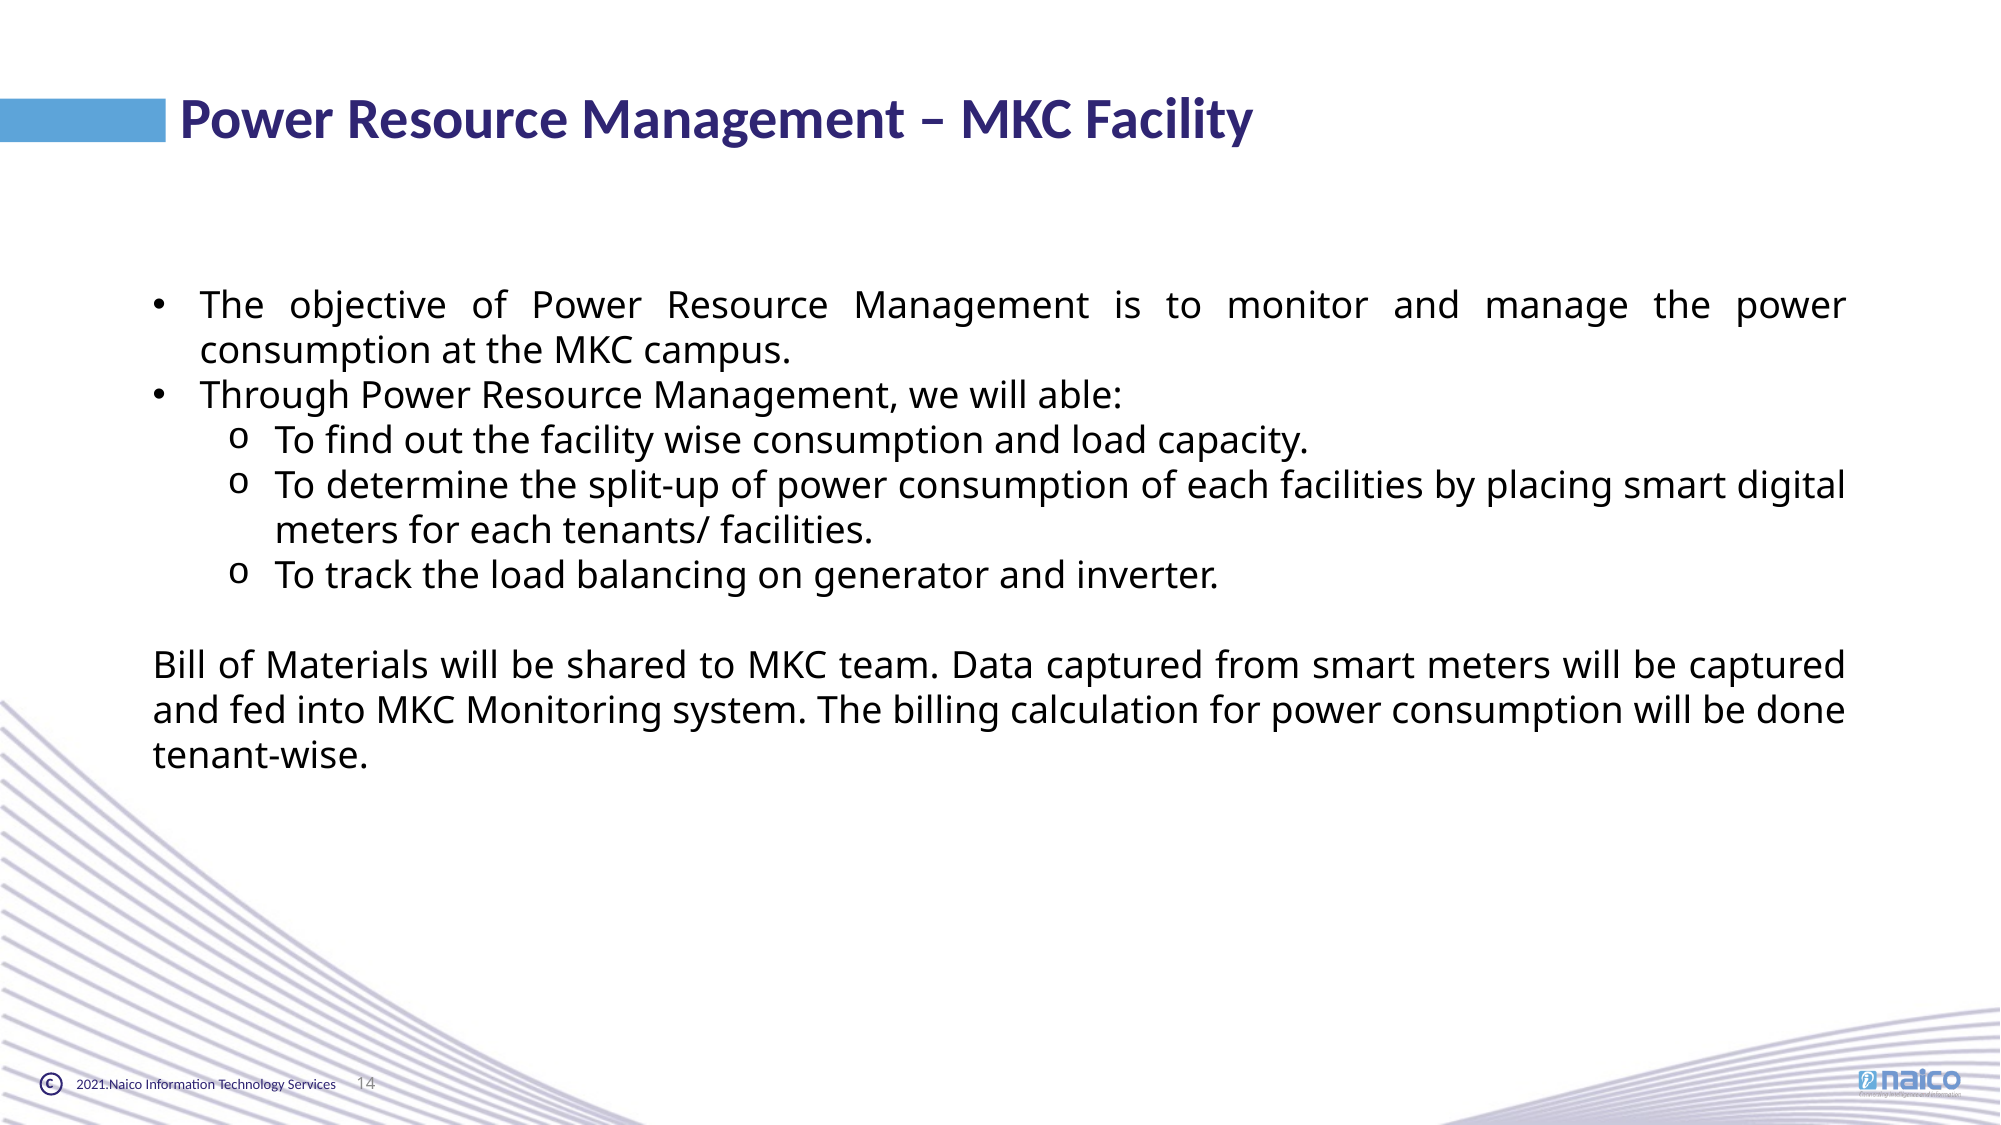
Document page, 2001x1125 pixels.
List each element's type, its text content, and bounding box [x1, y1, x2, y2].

text_box Power Resource Management – MKC Facility [165, 80, 1891, 159]
text_box The objective of Power Resource Management is to monitor and manage the power consumption at the MKC campus. Through Power Resource Management, we will able: To find out the facility wise consumption and load capacity. To determine the split-up of power consumption of each facilities by placing smart digital meters for each tenants/ facilities. To track the load balancing on generator and inverter. Bill of Materials will be shared to MKC team. Data captured from smart meters will be captured and fed into MKC Monitoring system. The billing calculation for power consumption will be done tenant-wise. [138, 273, 1863, 784]
picture [0, 697, 2000, 1125]
